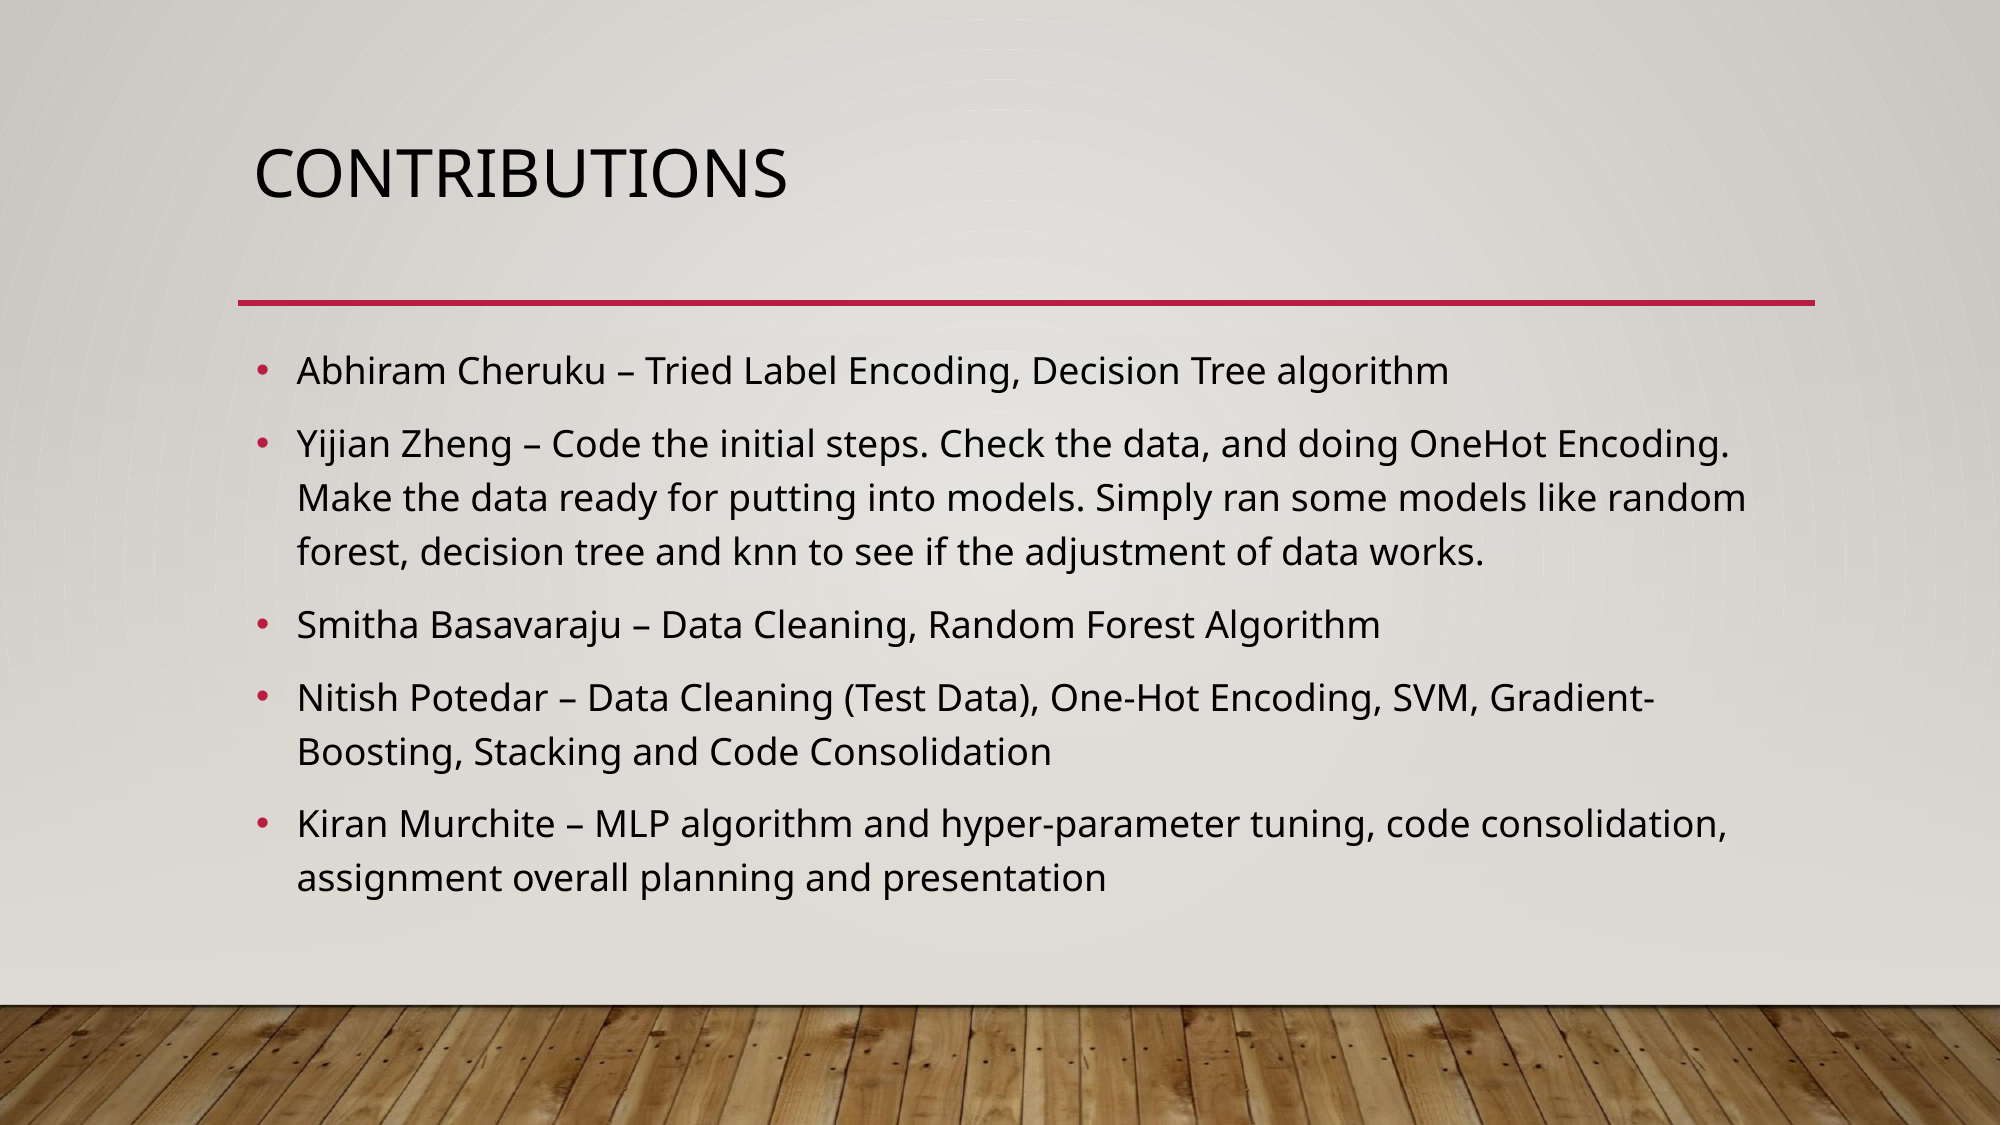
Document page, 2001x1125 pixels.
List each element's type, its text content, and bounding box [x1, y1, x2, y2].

list Abhiram Cheruku – Tried Label Encoding, Decision Tree algorithm Yijian Zheng – Code the initial steps. Check the data, and doing OneHot Encoding. Make the data ready for putting into models. Simply ran some models like random forest, decision tree and knn to see if the adjustment of data works. Smitha Basavaraju – Data Cleaning, Random Forest Algorithm Nitish Potedar – Data Cleaning (Test Data), One-Hot Encoding, SVM, Gradient-Boosting, Stacking and Code Consolidation Kiran Murchite – MLP algorithm and hyper-parameter tuning, code consolidation, assignment overall planning and presentation [238, 330, 1814, 912]
picture [0, 1005, 2000, 1125]
title CONTRIBUTIONS [238, 131, 1814, 305]
